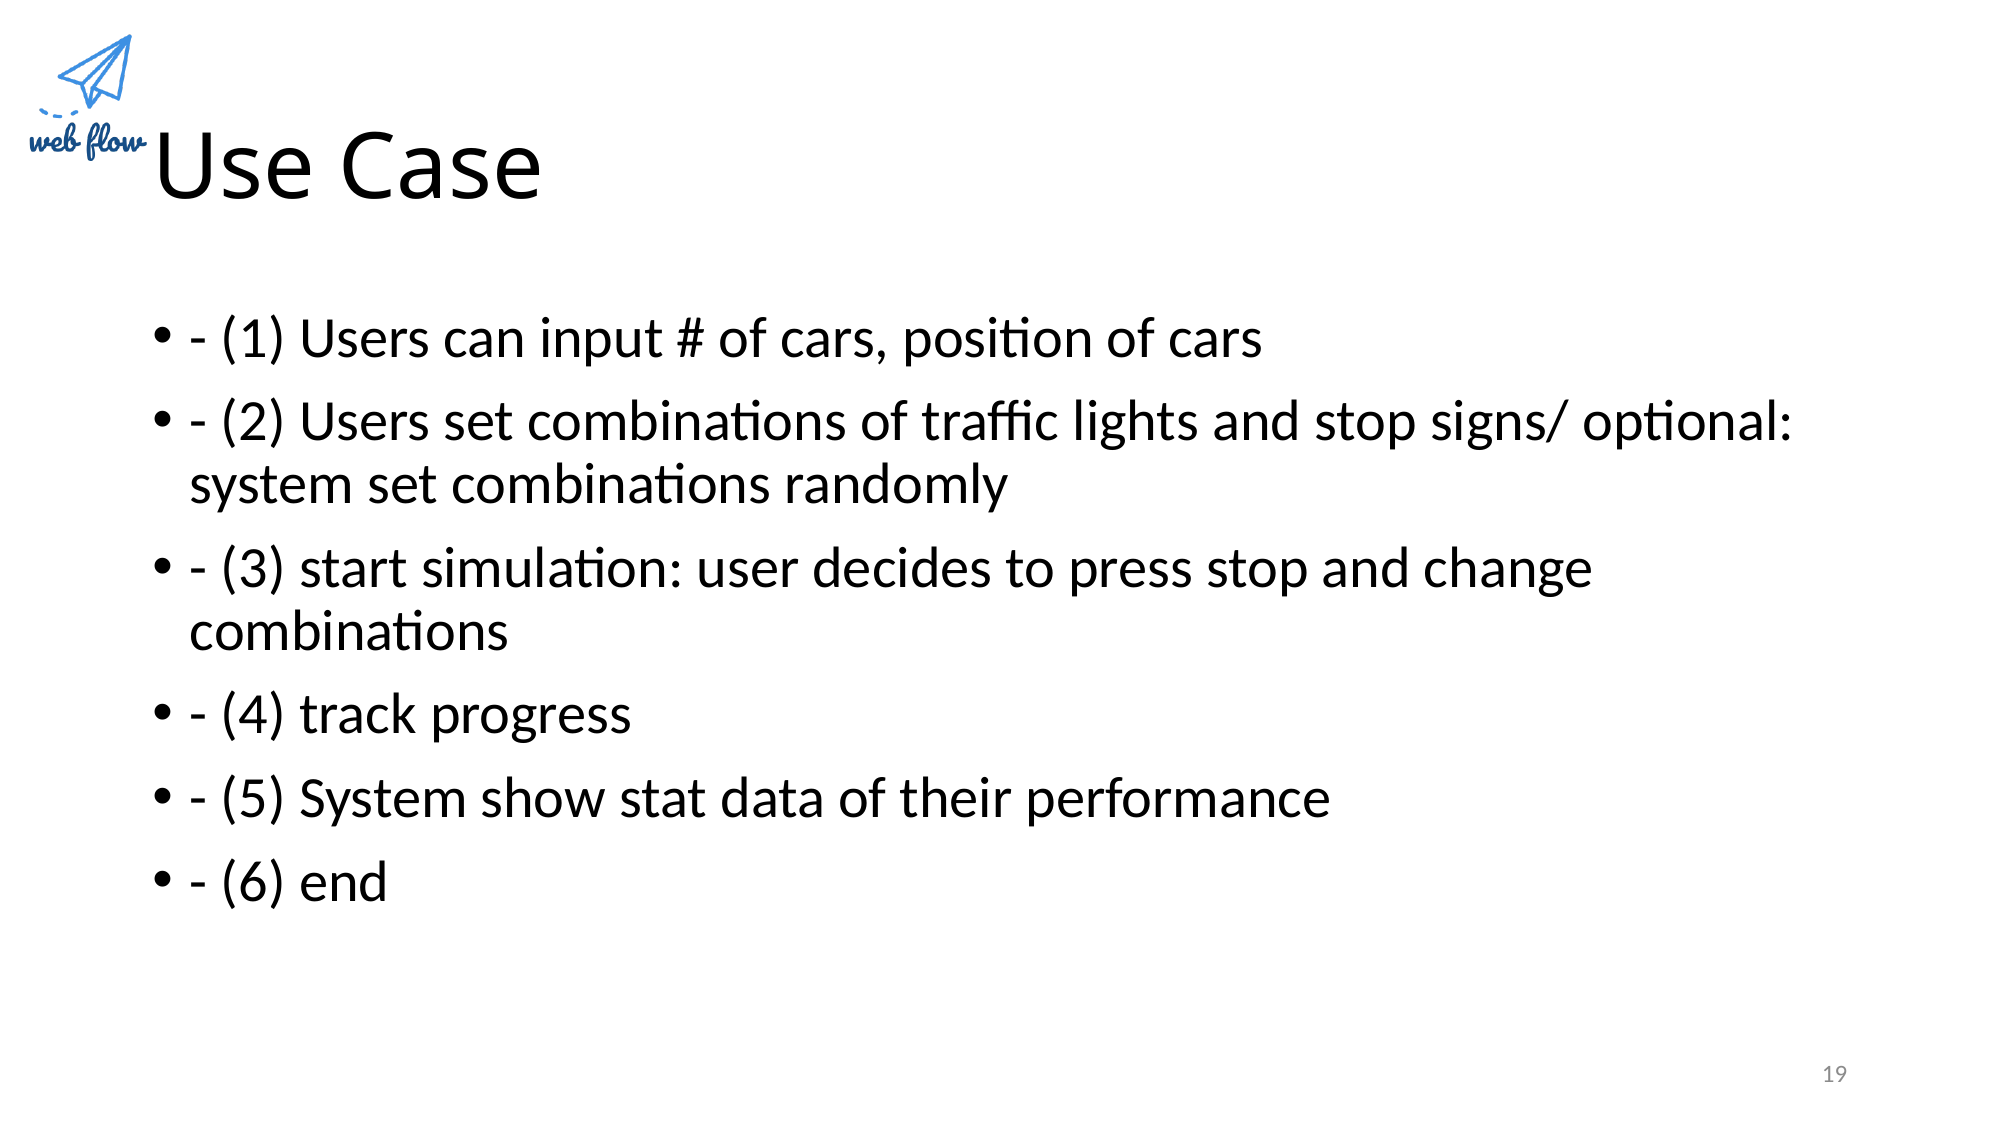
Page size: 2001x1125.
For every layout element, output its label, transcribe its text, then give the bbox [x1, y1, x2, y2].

list - (1) Users can input # of cars, position of cars - (2) Users set combinations of traffic lights and stop signs/ optional: system set combinations randomly - (3) start simulation: user decides to press stop and change combinations - (4) track progress - (5) System show stat data of their performance - (6) end [137, 299, 1863, 1014]
slide_number 19 [1412, 1042, 1863, 1103]
picture [17, 27, 159, 168]
title Use Case [137, 59, 1863, 278]
